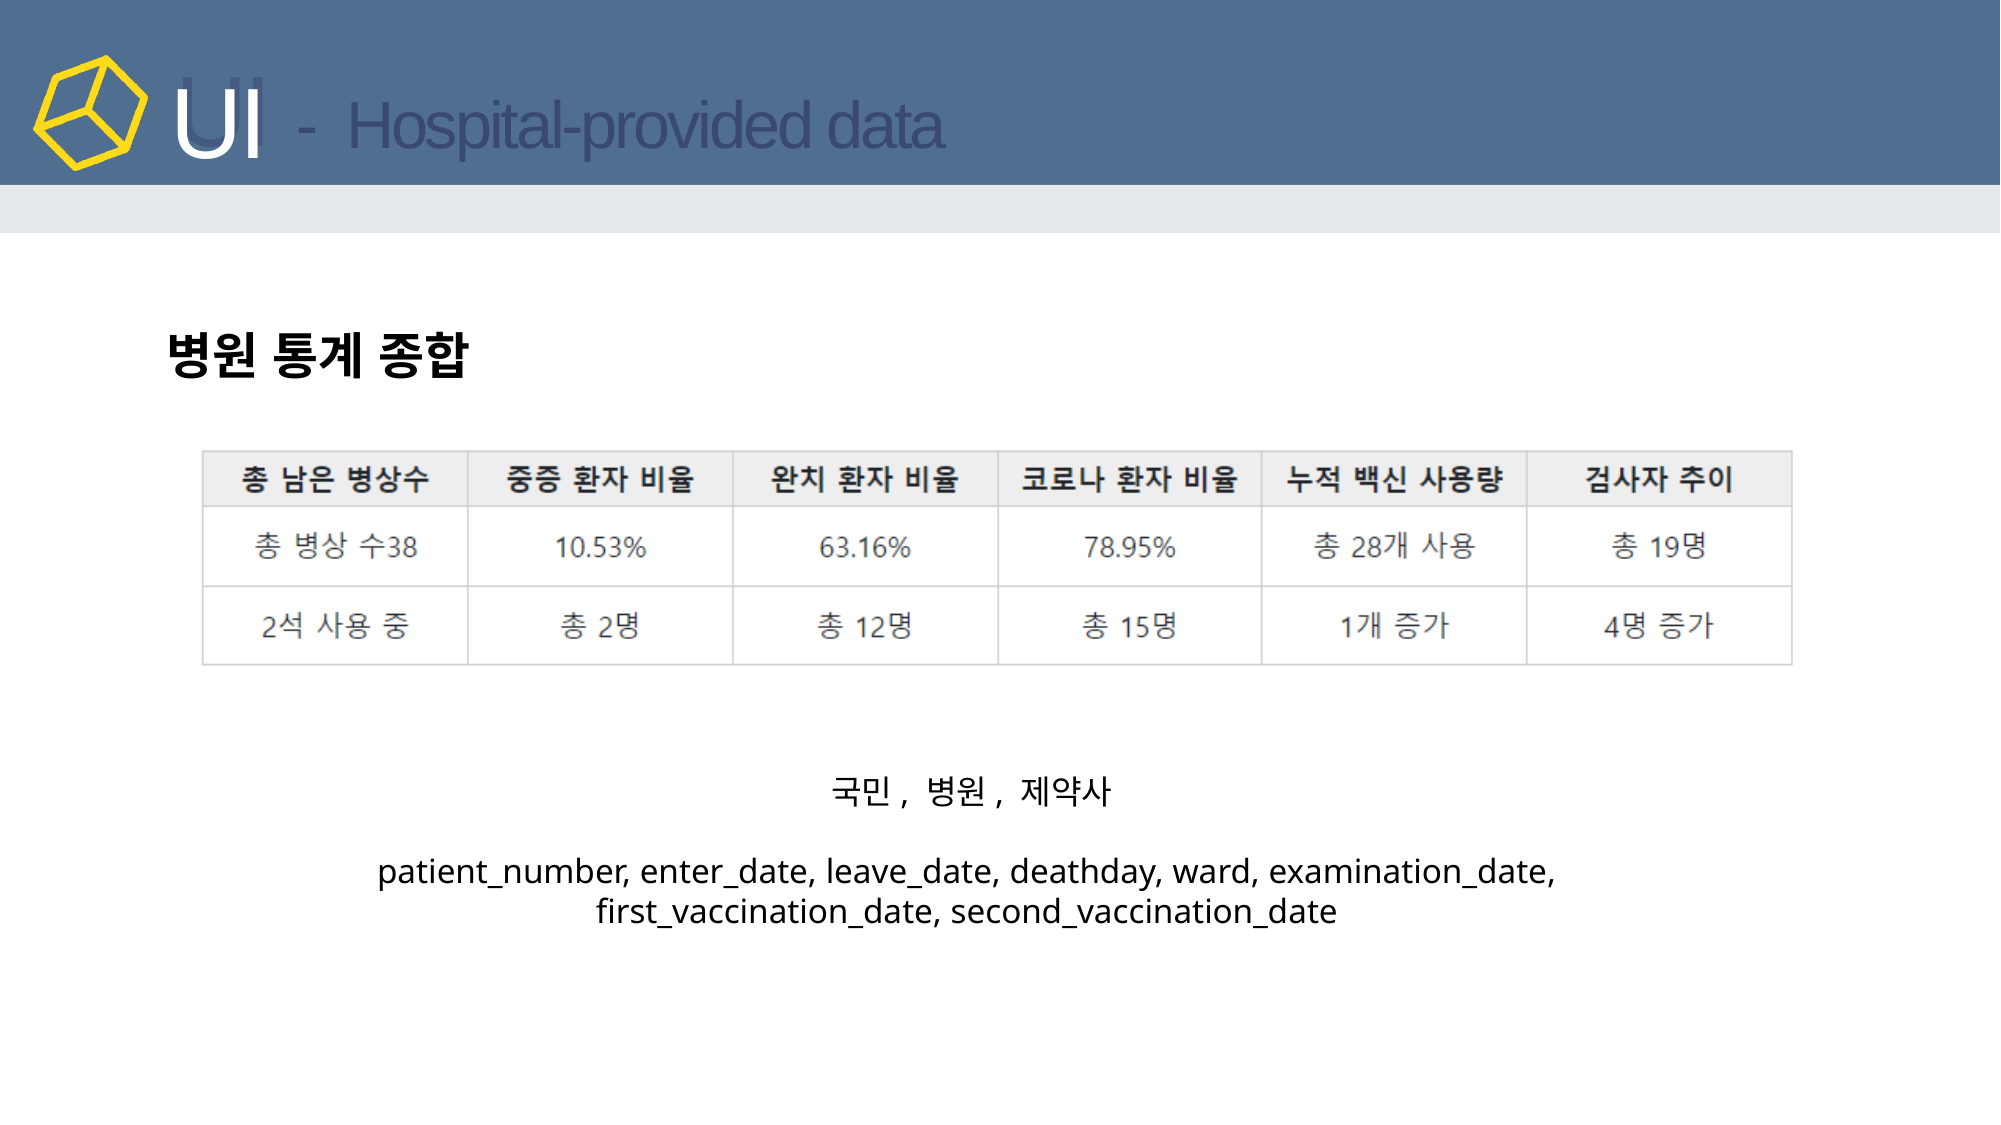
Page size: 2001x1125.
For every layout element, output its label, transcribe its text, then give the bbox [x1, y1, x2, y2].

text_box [33, 39, 782, 188]
text_box [0, 0, 2000, 184]
text_box - Hospital-provided data [782, 74, 1112, 170]
picture [185, 392, 1815, 683]
text_box 병원 통계 종합 [151, 316, 486, 392]
text_box [0, 184, 2000, 237]
text_box 국민, 병원, 제약사 patient_number, enter_date, leave_date, deathday, ward, examination_date, first_vaccination_date, second_vaccination_date [78, 763, 1866, 938]
